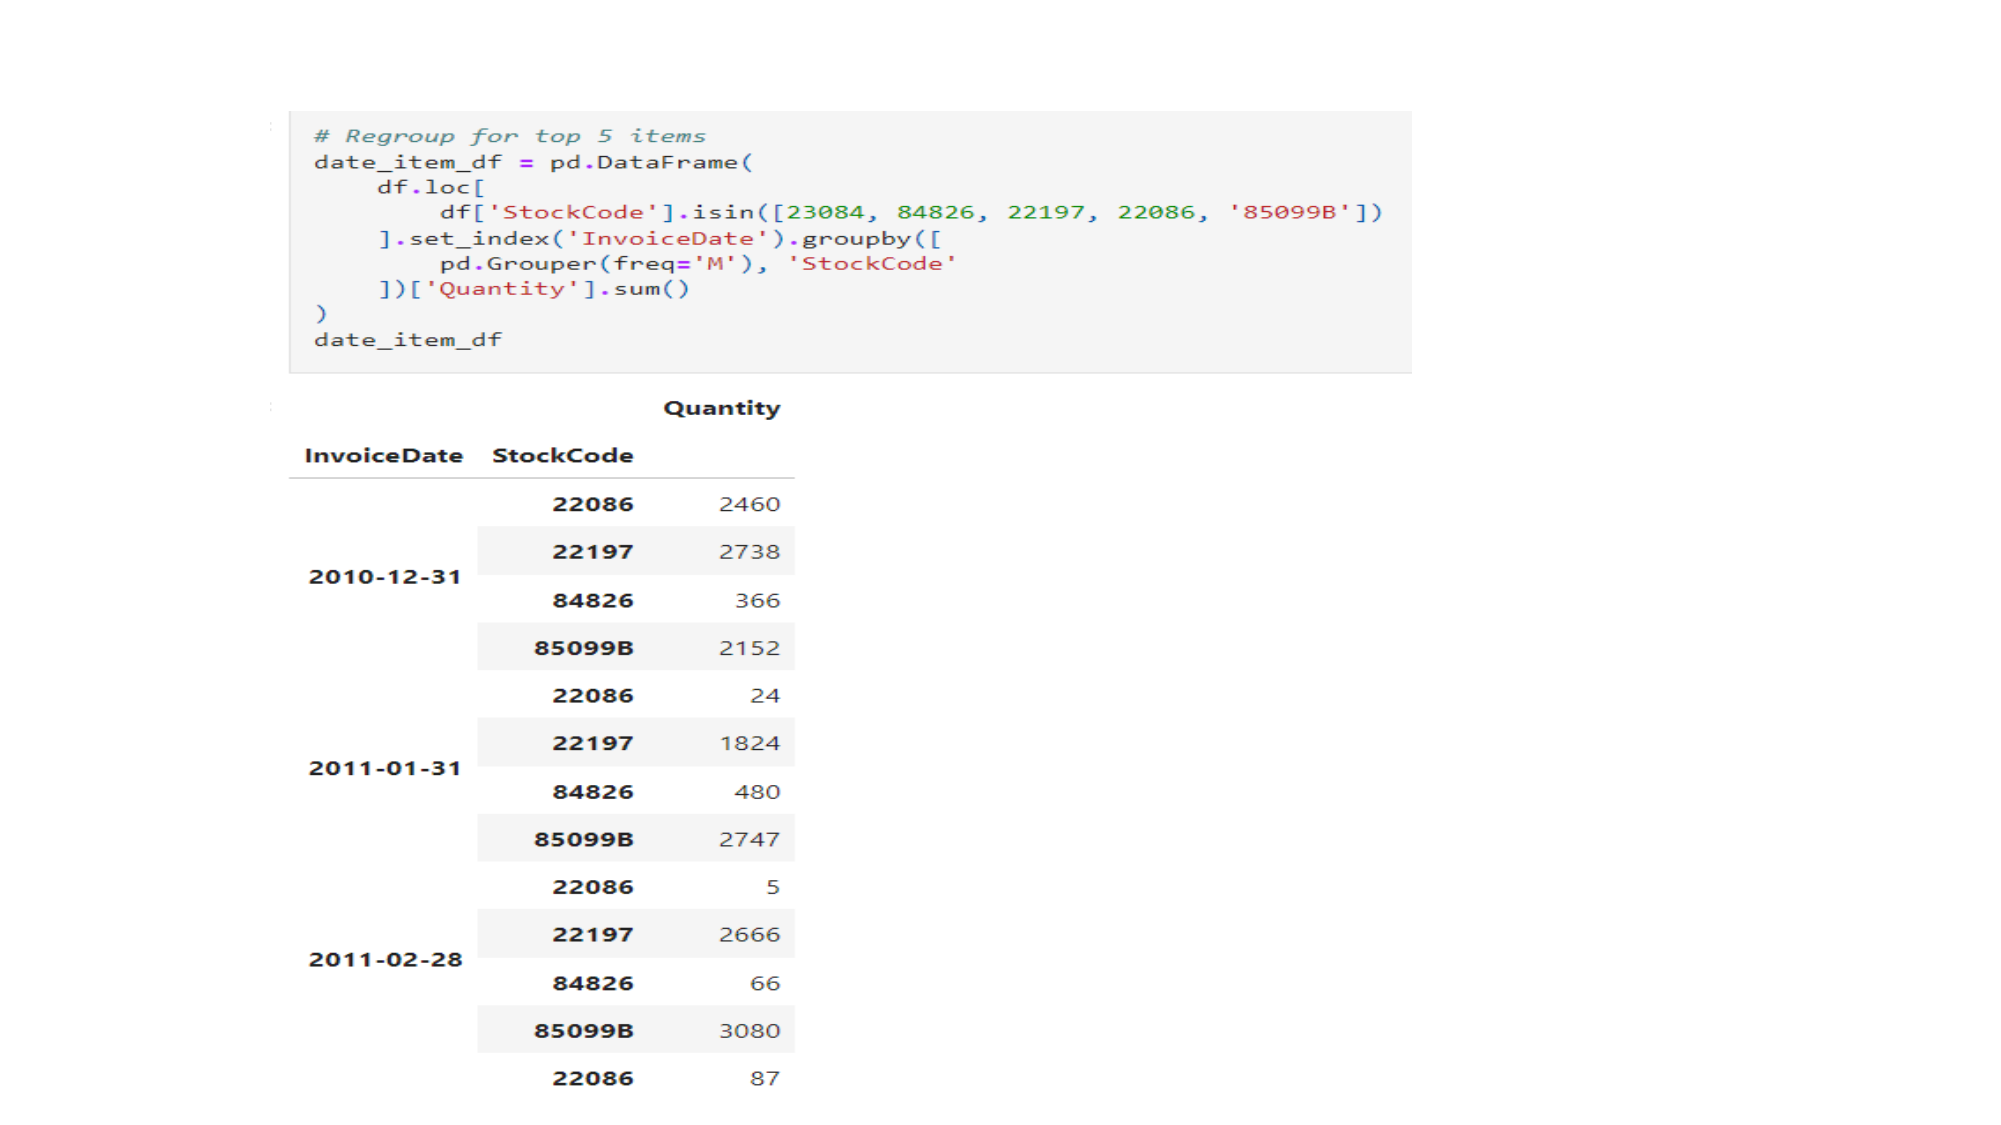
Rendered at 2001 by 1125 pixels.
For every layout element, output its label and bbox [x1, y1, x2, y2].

picture [270, 111, 1412, 1094]
